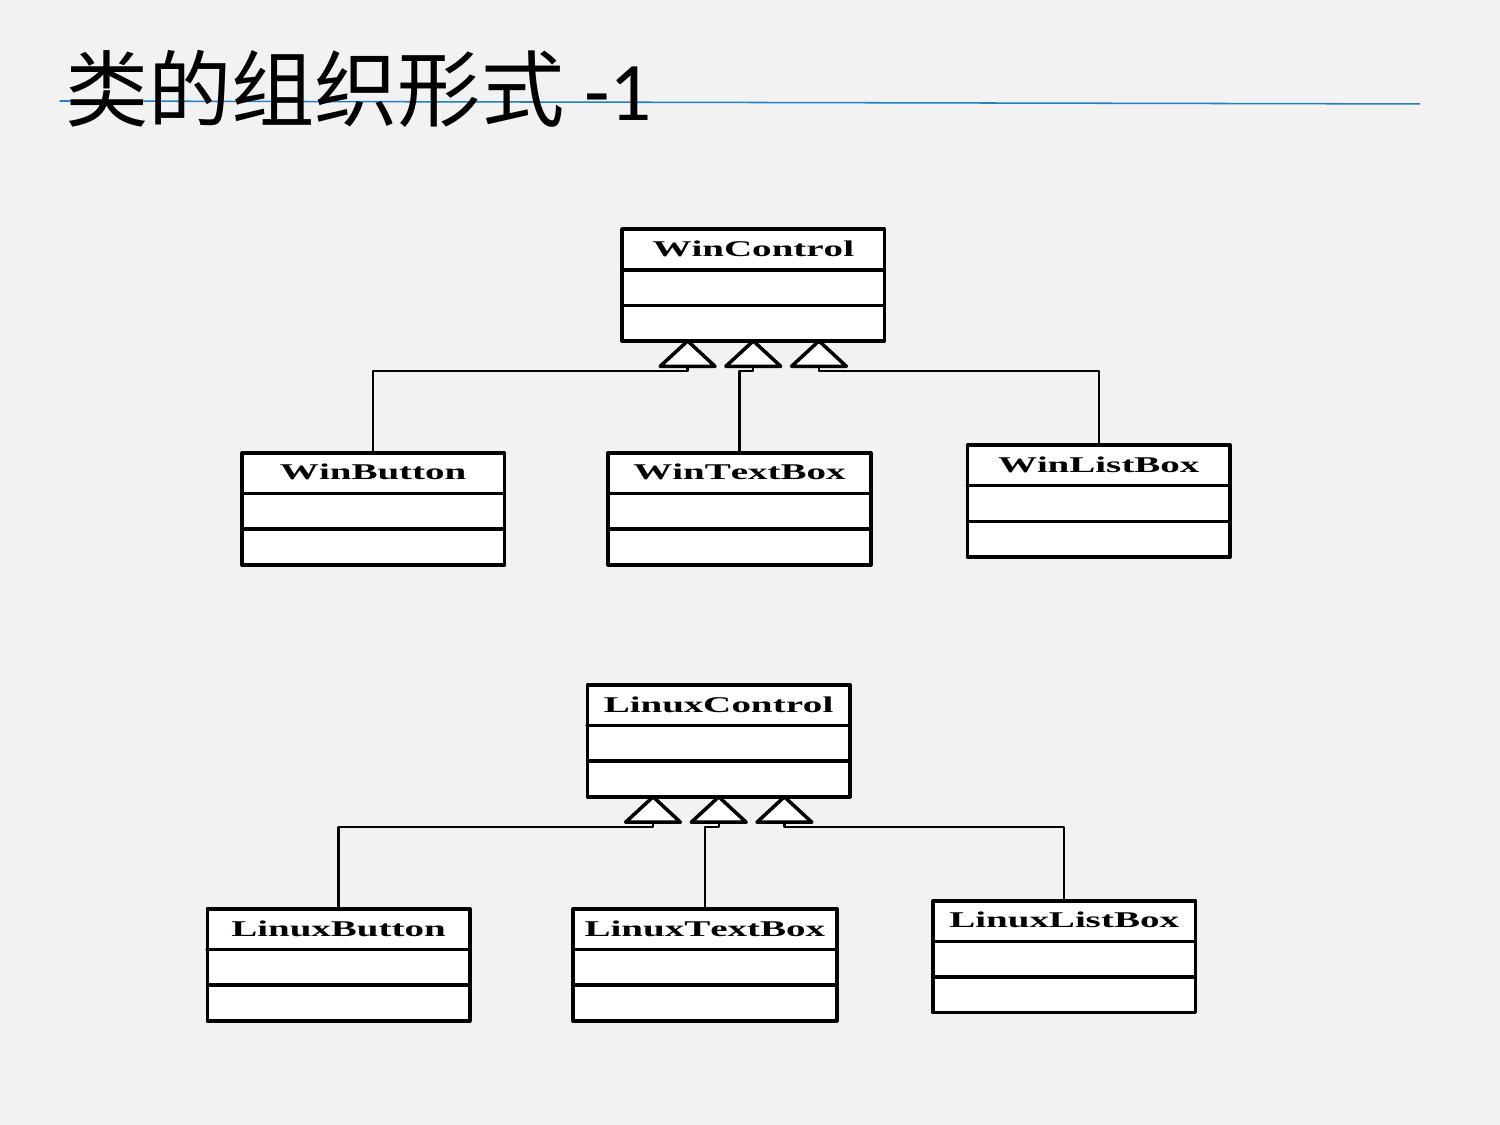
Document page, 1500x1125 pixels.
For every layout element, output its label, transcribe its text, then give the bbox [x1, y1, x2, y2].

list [199, 224, 1238, 1026]
title 类的组织形式-1 [50, 12, 688, 163]
